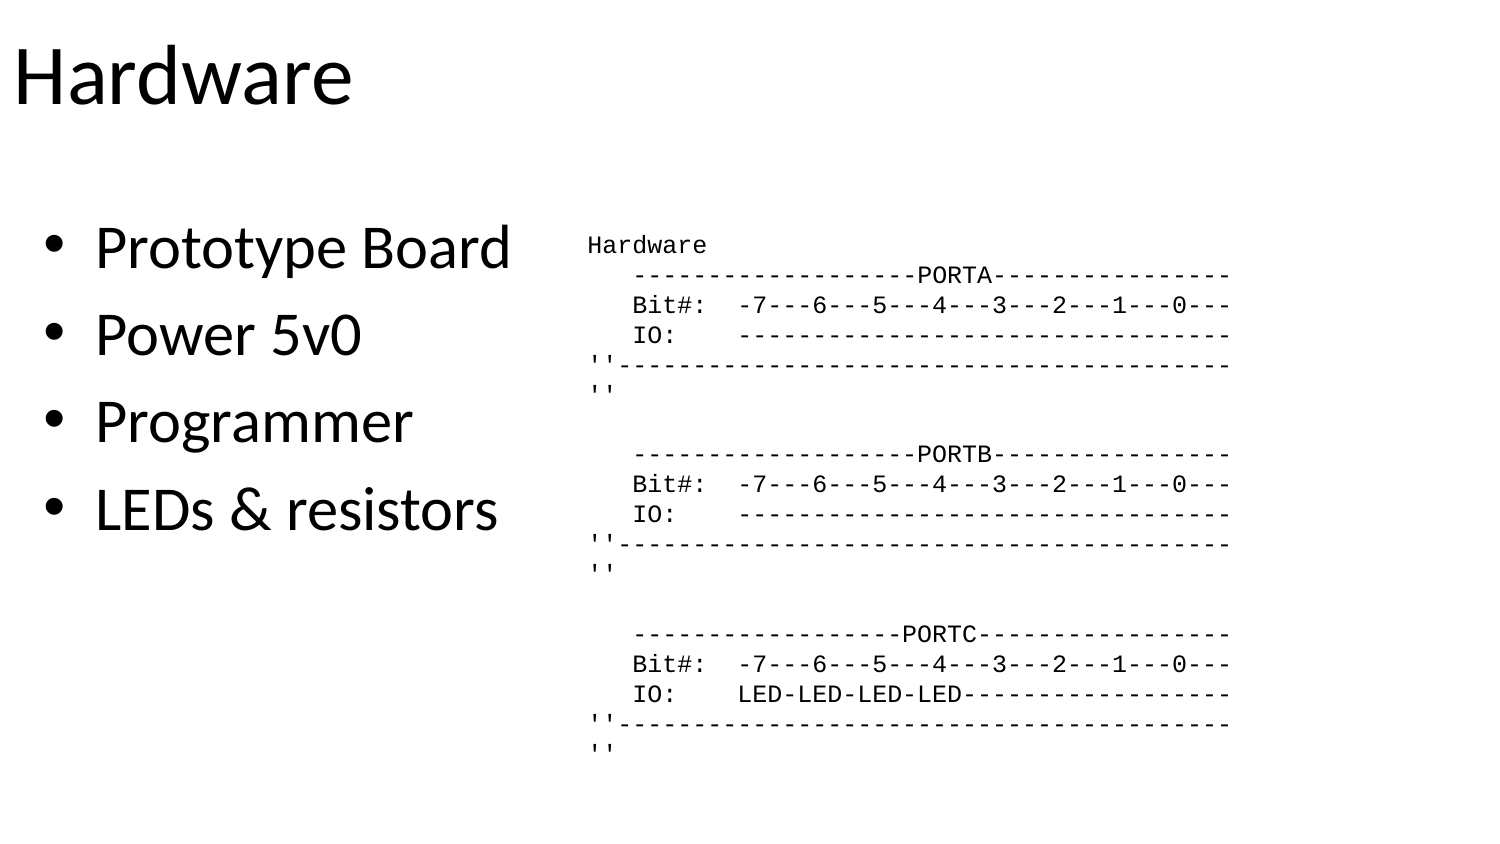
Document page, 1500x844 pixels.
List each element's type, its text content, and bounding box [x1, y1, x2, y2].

title Hardware [0, 0, 1350, 141]
list Prototype Board Power 5v0 Programmer LEDs & resistors [29, 198, 1380, 756]
text_box Hardware -------------------PORTA---------------- Bit#: -7---6---5---4---3---2---1---0--- IO: --------------------------------- ''----------------------------------------- '' -------------------PORTB---------------- Bit#: -7---6---5---4---3---2---1---0--- IO: --------------------------------- ''----------------------------------------- '' ------------------PORTC----------------- Bit#: -7---6---5---4---3---2---1---0--- IO: LED-LED-LED-LED------------------ ''----------------------------------------- '' [572, 221, 1459, 805]
